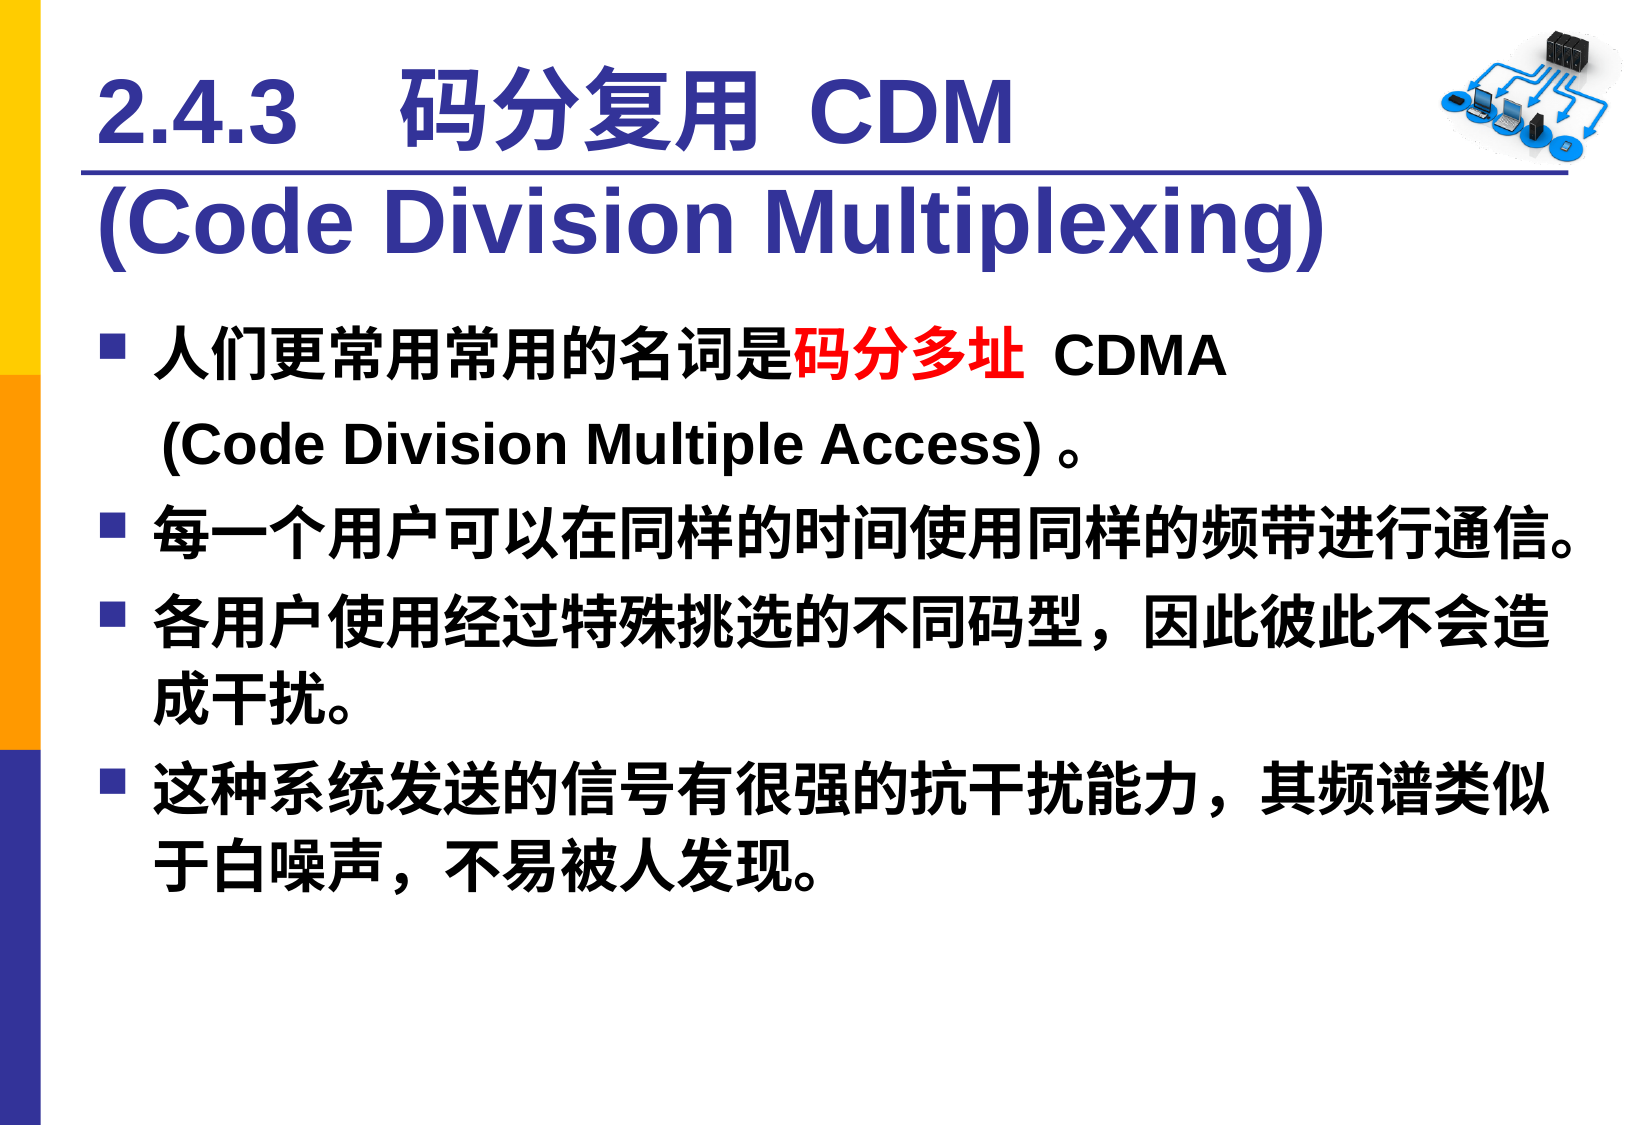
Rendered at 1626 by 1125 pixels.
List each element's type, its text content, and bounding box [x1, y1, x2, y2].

picture [1569, 30, 1624, 165]
title 2.4.3 码分复用 CDM (Code Division Multiplexing) [81, 30, 1569, 279]
list 人们更常用常用的名词是码分多址 CDMA (Code Division Multiple Access)。 每一个用户可以在同样的时间使用同样的频带进行通信。 各用户使用经过特殊挑选的不同码型，因此彼此不会造成干扰。 这种系统发送的信号有很强的抗干扰能力，其频谱类似于白噪声，不易被人发现。 [81, 302, 1569, 1006]
